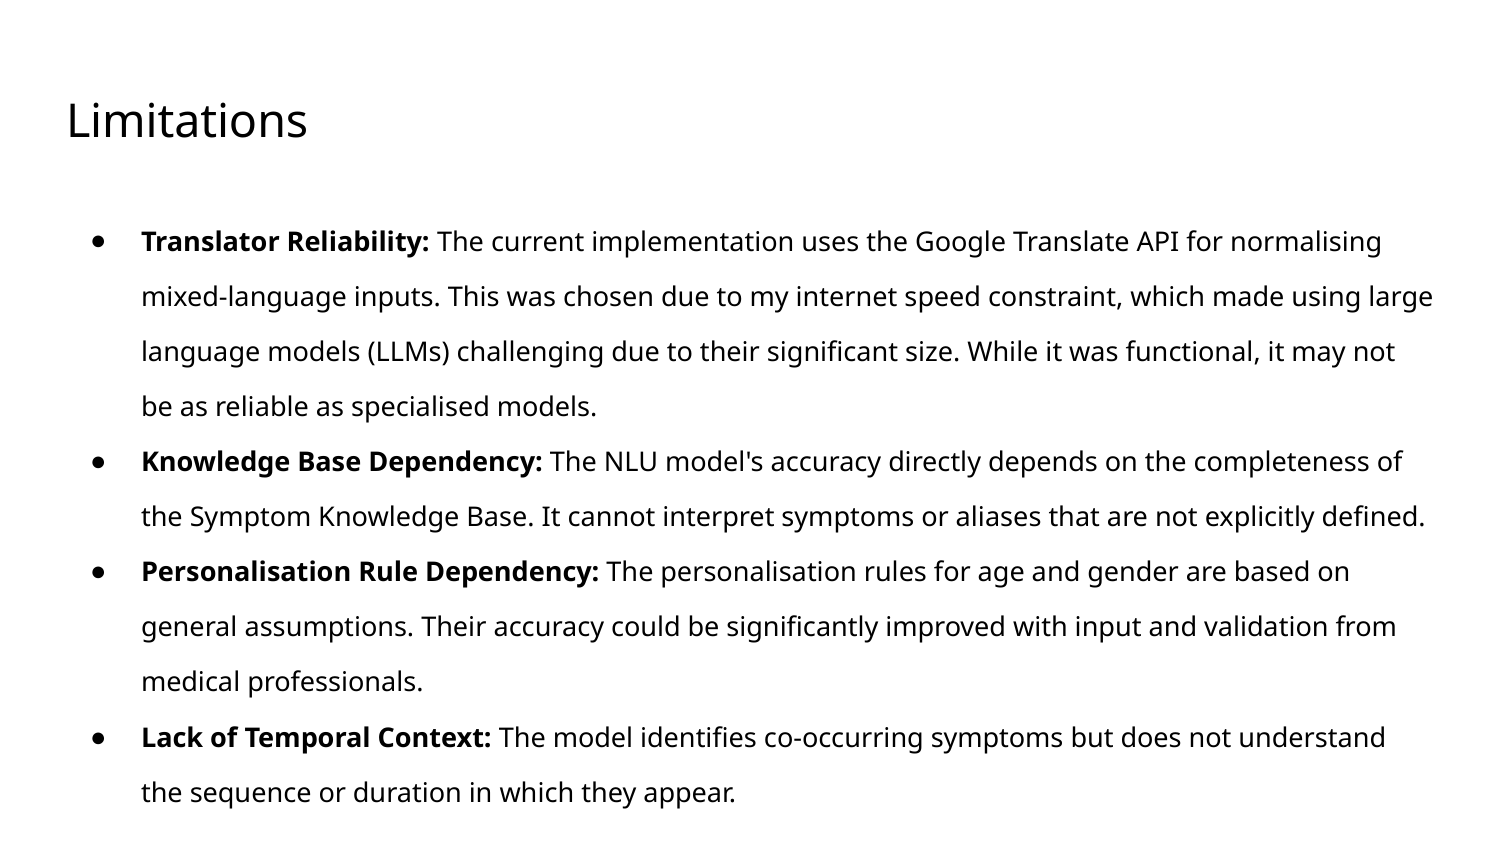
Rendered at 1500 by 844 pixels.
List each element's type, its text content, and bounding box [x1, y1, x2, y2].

list Translator Reliability: The current implementation uses the Google Translate API for normalising mixed-language inputs. This was chosen due to my internet speed constraint, which made using large language models (LLMs) challenging due to their significant size. While it was functional, it may not be as reliable as specialised models. Knowledge Base Dependency: The NLU model's accuracy directly depends on the completeness of the Symptom Knowledge Base. It cannot interpret symptoms or aliases that are not explicitly defined. Personalisation Rule Dependency: The personalisation rules for age and gender are based on general assumptions. Their accuracy could be significantly improved with input and validation from medical professionals. Lack of Temporal Context: The model identifies co-occurring symptoms but does not understand the sequence or duration in which they appear. [51, 189, 1449, 827]
title Limitations [51, 72, 1449, 167]
